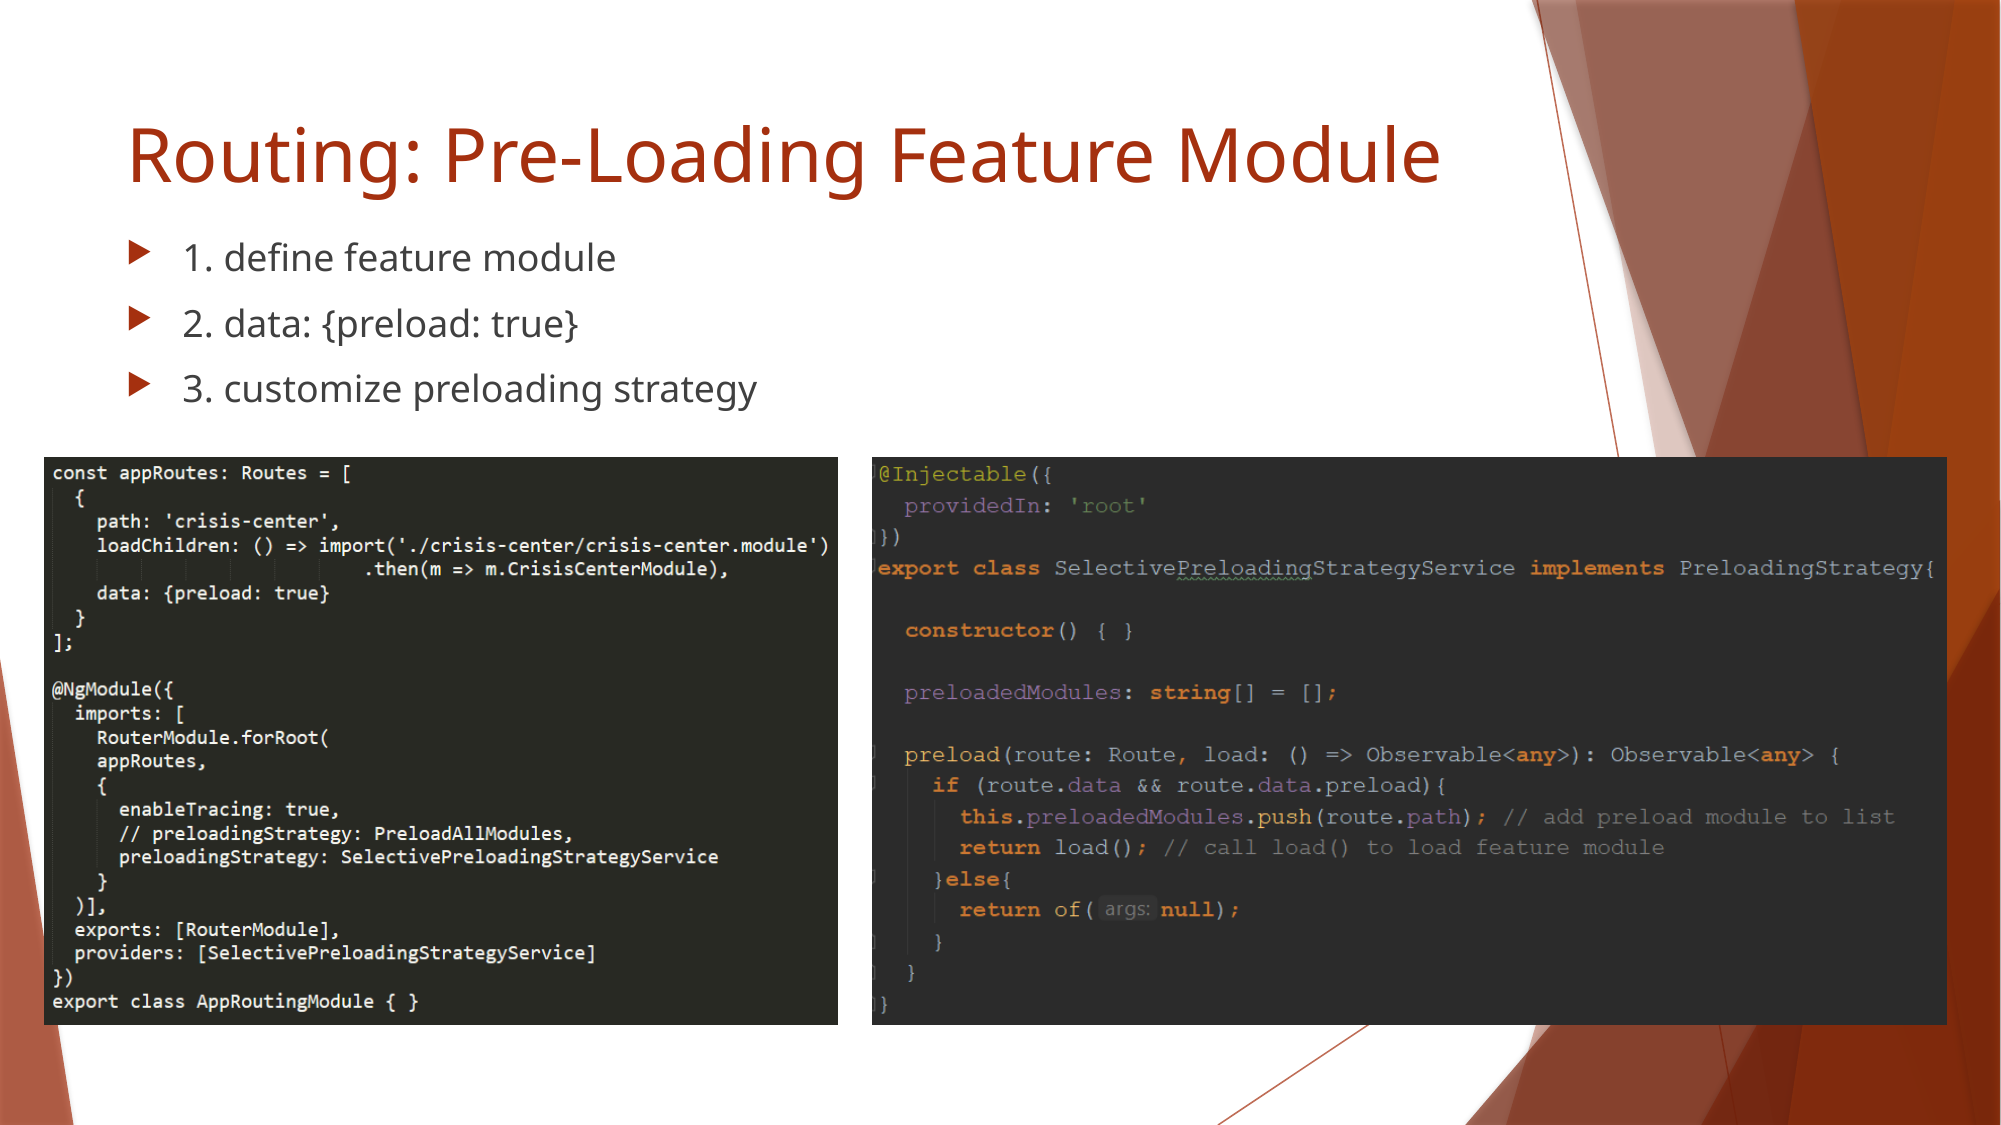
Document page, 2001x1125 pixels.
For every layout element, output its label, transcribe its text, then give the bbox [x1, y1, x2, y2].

list 1. define feature module 2. data: {preload: true} 3. customize preloading strategy [111, 226, 1522, 863]
title Routing: Pre-Loading Feature Module [111, 99, 1522, 226]
picture [871, 456, 1947, 1026]
picture [43, 456, 839, 1026]
